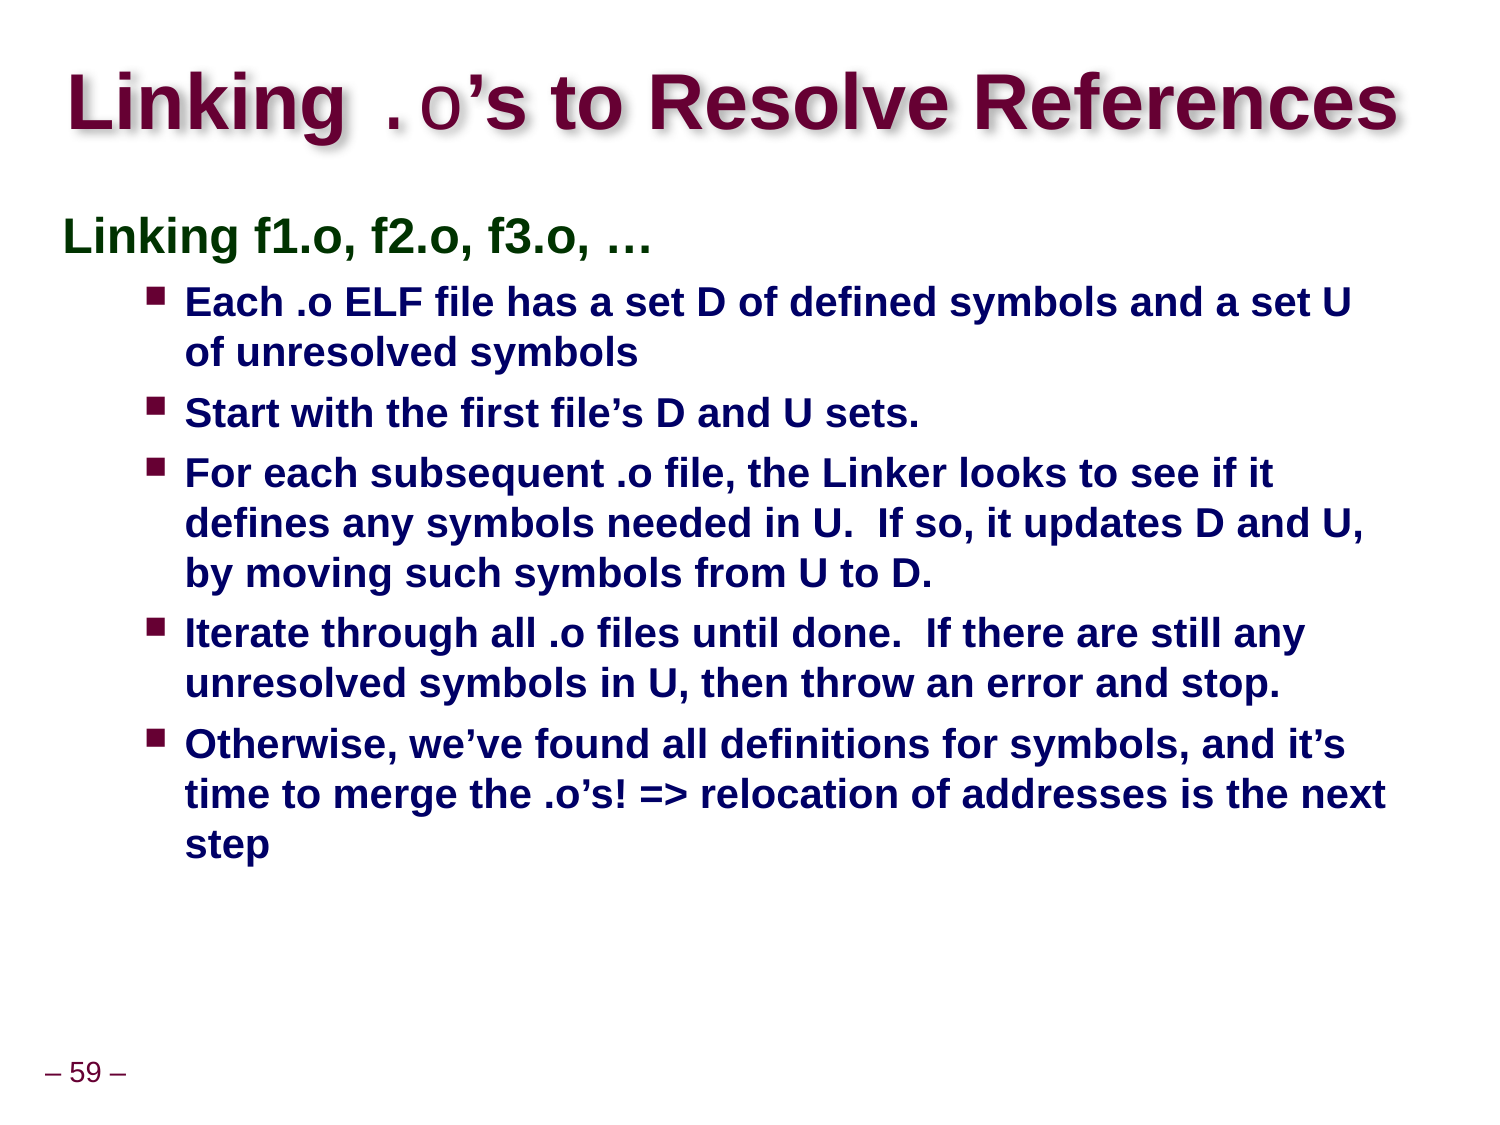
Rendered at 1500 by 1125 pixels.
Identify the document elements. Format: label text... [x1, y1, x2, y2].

title Linking .o’s to Resolve References [66, 40, 1497, 169]
list Linking f1.o, f2.o, f3.o, … Each .o ELF file has a set D of defined symbols and a set U of unresolved symbols Start with the first file’s D and U sets. For each subsequent .o file, the Linker looks to see if it defines any symbols needed in U. If so, it updates D and U, by moving such symbols from U to D. Iterate through all .o files until done. If there are still any unresolved symbols in U, then throw an error and stop. Otherwise, we’ve found all definitions for symbols, and it’s time to merge the .o’s! => relocation of addresses is the next step [47, 199, 1411, 1058]
